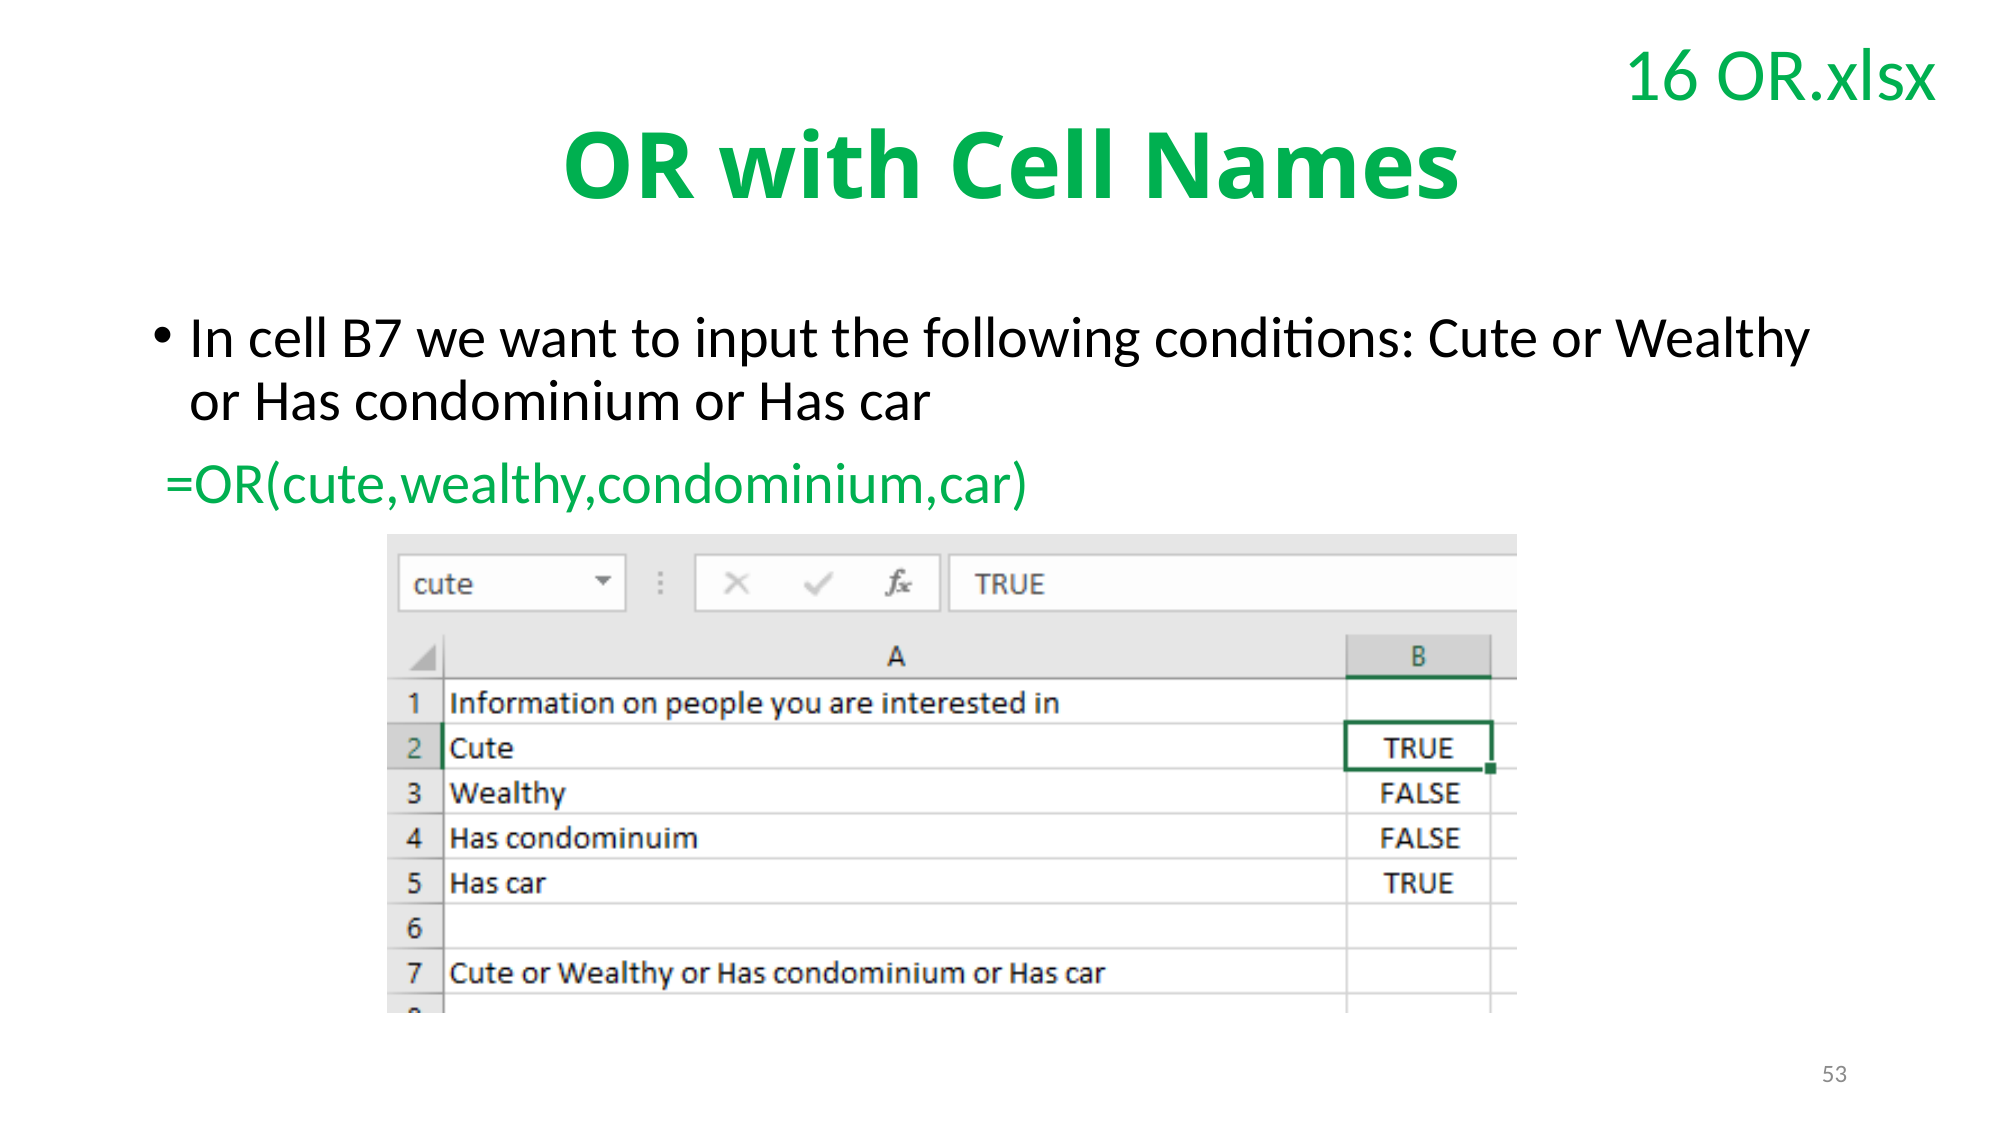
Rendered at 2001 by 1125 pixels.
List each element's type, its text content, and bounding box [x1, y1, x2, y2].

list In cell B7 we want to input the following conditions: Cute or Wealthy or Has condominium or Has car =OR(cute,wealthy,condominium,car) [137, 299, 1863, 1014]
text_box 16 OR.xlsx [951, 18, 1952, 124]
picture [387, 534, 1517, 1013]
slide_number 53 [1412, 1042, 1863, 1103]
title OR with Cell Names [137, 59, 1863, 278]
